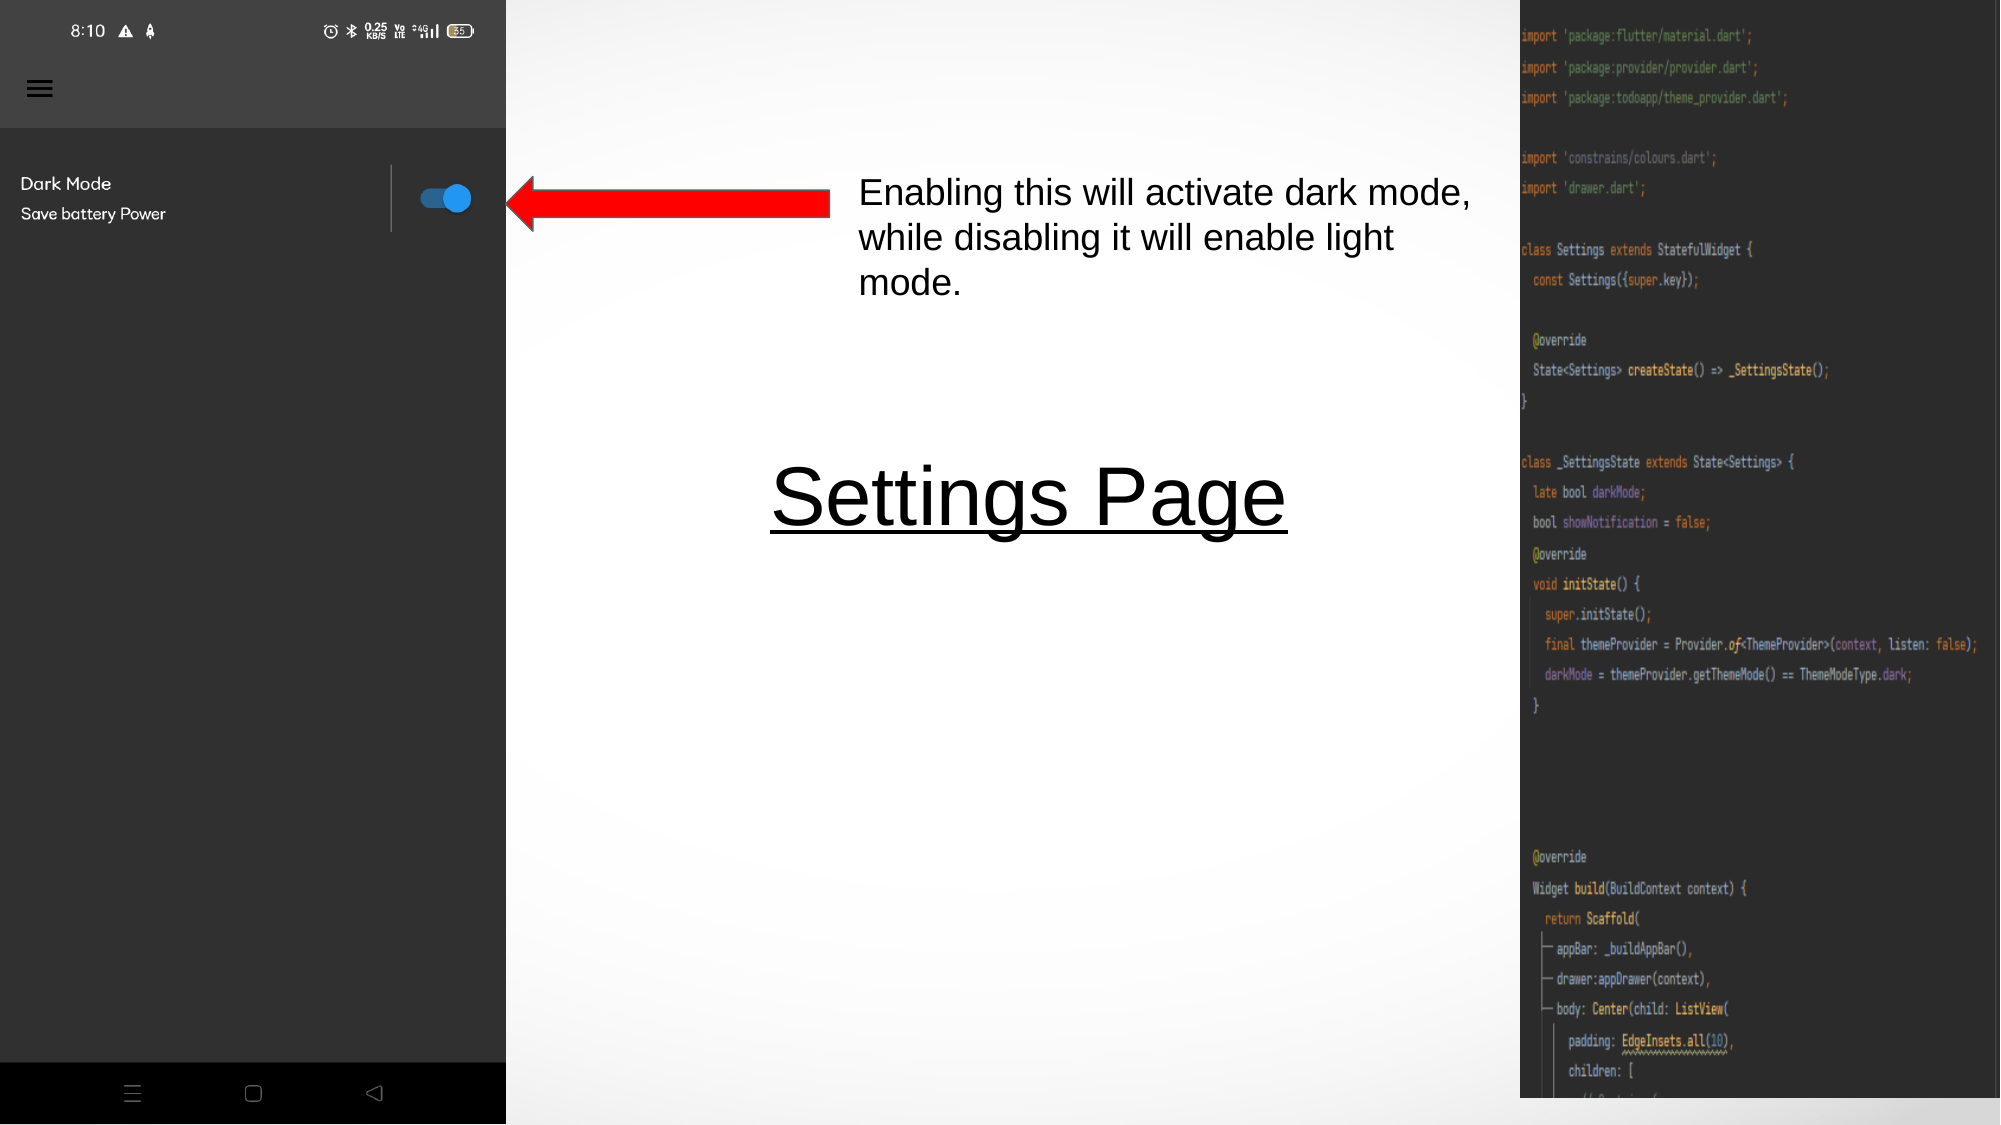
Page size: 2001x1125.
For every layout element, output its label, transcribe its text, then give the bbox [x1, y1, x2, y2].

picture [0, 0, 2000, 1125]
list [1520, 0, 2000, 1098]
text_box Settings Page [601, 434, 1457, 550]
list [0, 0, 506, 1124]
text_box Enabling this will activate dark mode, while disabling it will enable light mode. [843, 160, 1520, 311]
text_box [506, 176, 830, 232]
